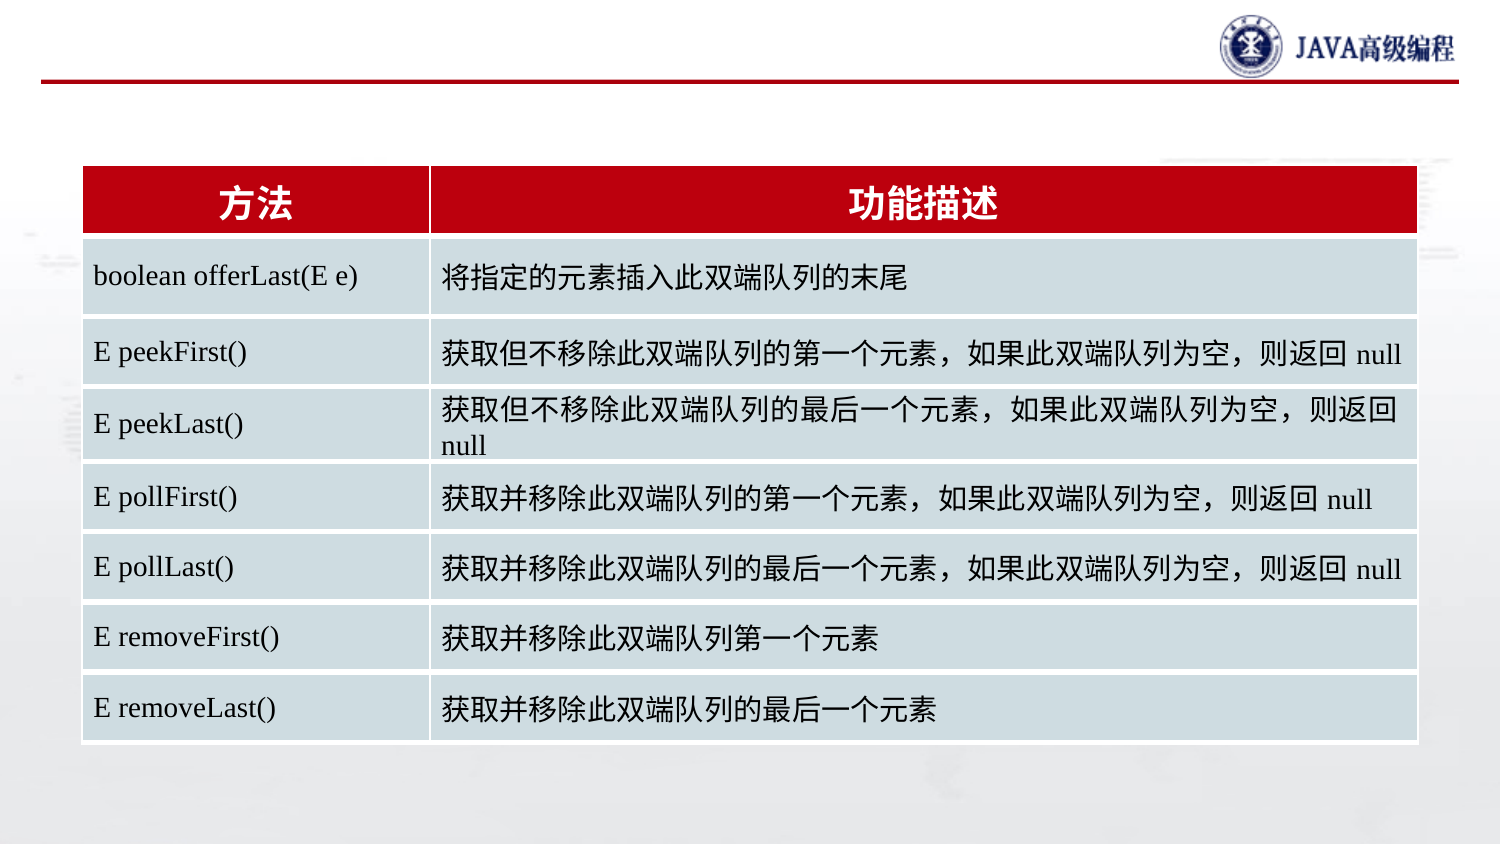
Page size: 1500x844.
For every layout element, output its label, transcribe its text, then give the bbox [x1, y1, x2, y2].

table_cell E removeLast() [83, 675, 429, 740]
table_header 方法 [83, 166, 429, 233]
table_cell 获取并移除此双端队列第一个元素 [431, 605, 1417, 669]
table_header 功能描述 [431, 166, 1417, 233]
table_cell E peekFirst() [83, 319, 429, 384]
picture [0, 1, 1500, 844]
table_cell 获取但不移除此双端队列的最后一个元素，如果此双端队列为空，则返回null [431, 389, 1417, 459]
table_cell E removeFirst() [83, 605, 429, 669]
table_cell E pollLast() [83, 534, 429, 599]
table_cell 获取并移除此双端队列的最后一个元素，如果此双端队列为空，则返回null [431, 534, 1417, 599]
table_cell boolean offerLast(E e) [83, 239, 429, 314]
table_cell 获取并移除此双端队列的最后一个元素 [431, 675, 1417, 740]
table_cell 获取并移除此双端队列的第一个元素，如果此双端队列为空，则返回null [431, 464, 1417, 529]
table_cell E peekLast() [83, 389, 429, 459]
table_cell E pollFirst() [83, 464, 429, 529]
table_cell 将指定的元素插入此双端队列的末尾 [431, 239, 1417, 314]
table_cell 获取但不移除此双端队列的第一个元素，如果此双端队列为空，则返回null [431, 319, 1417, 384]
